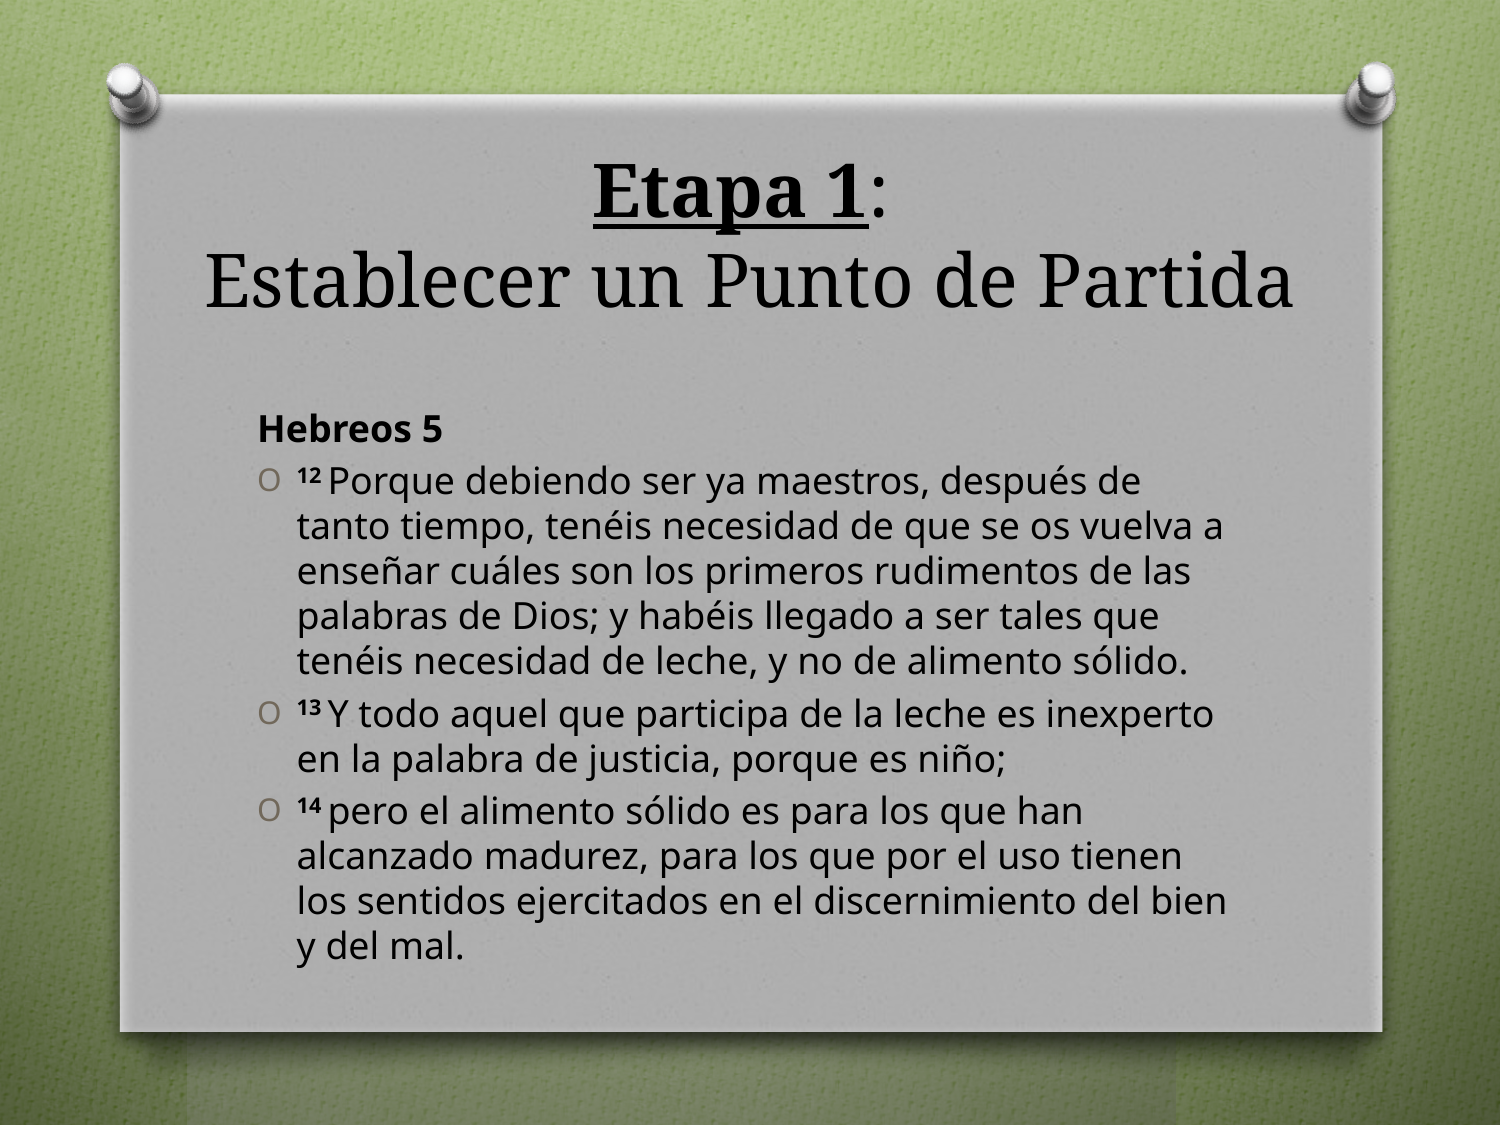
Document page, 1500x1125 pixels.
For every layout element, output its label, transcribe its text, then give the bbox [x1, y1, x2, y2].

picture [1317, 35, 1439, 156]
title Etapa 1: Establecer un Punto de Partida [179, 134, 1323, 332]
list Hebreos 5 12 Porque debiendo ser ya maestros, después de tanto tiempo, tenéis necesidad de que se os vuelva a enseñar cuáles son los primeros rudimentos de las palabras de Dios; y habéis llegado a ser tales que tenéis necesidad de leche, y no de alimento sólido. 13 Y todo aquel que participa de la leche es inexperto en la palabra de justicia, porque es niño; 14 pero el alimento sólido es para los que han alcanzado madurez, para los que por el uso tienen los sentidos ejercitados en el discernimiento del bien y del mal. [242, 397, 1259, 989]
picture [75, 29, 198, 153]
